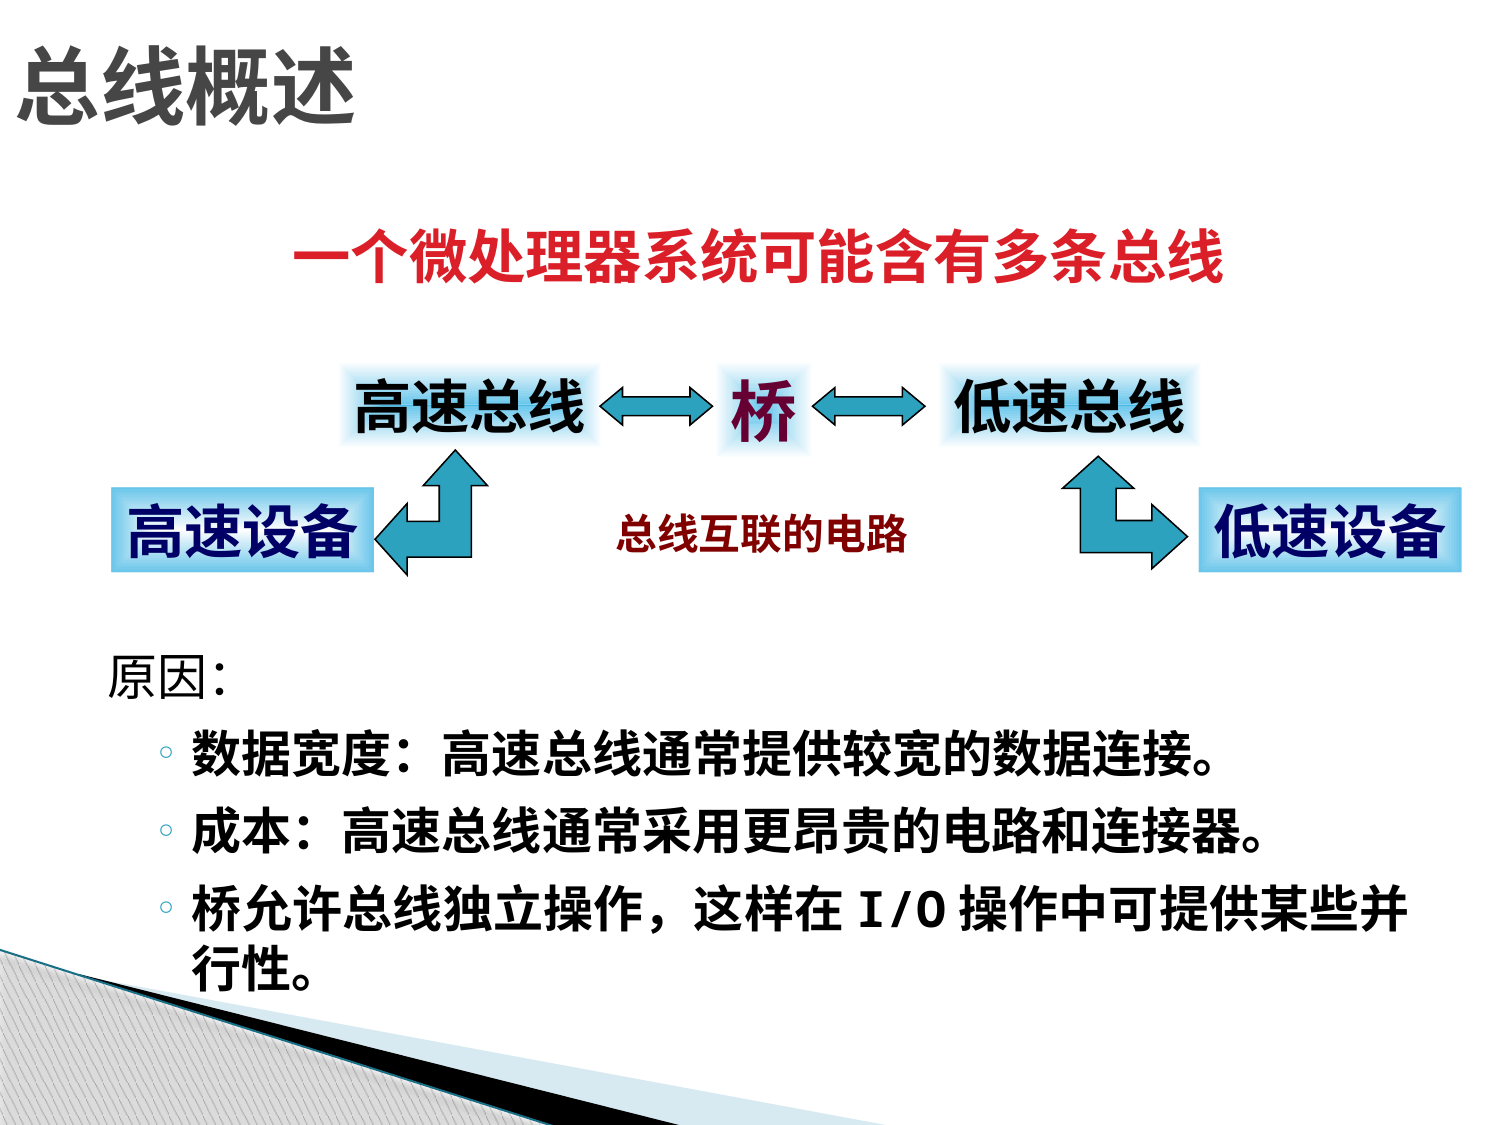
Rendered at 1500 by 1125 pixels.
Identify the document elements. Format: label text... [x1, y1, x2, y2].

list 原因： 数据宽度：高速总线通常提供较宽的数据连接。 成本：高速总线通常采用更昂贵的电路和连接器。 桥允许总线独立操作，这样在I/O操作中可提供某些并行性。 [75, 637, 1425, 1038]
text_box 低速总线 [938, 362, 1202, 448]
text_box 高速设备 [111, 487, 374, 573]
text_box [375, 450, 488, 576]
text_box 总线概述 [0, 0, 1350, 169]
text_box 桥 [715, 362, 813, 458]
text_box 高速总线 [338, 362, 602, 448]
text_box 总线互联的电路 [600, 500, 923, 565]
text_box 低速设备 [1198, 487, 1462, 573]
text_box [1062, 456, 1188, 569]
text_box 一个微处理器系统可能含有多条总线 [277, 212, 1240, 298]
text_box [812, 387, 925, 426]
text_box [600, 387, 713, 426]
